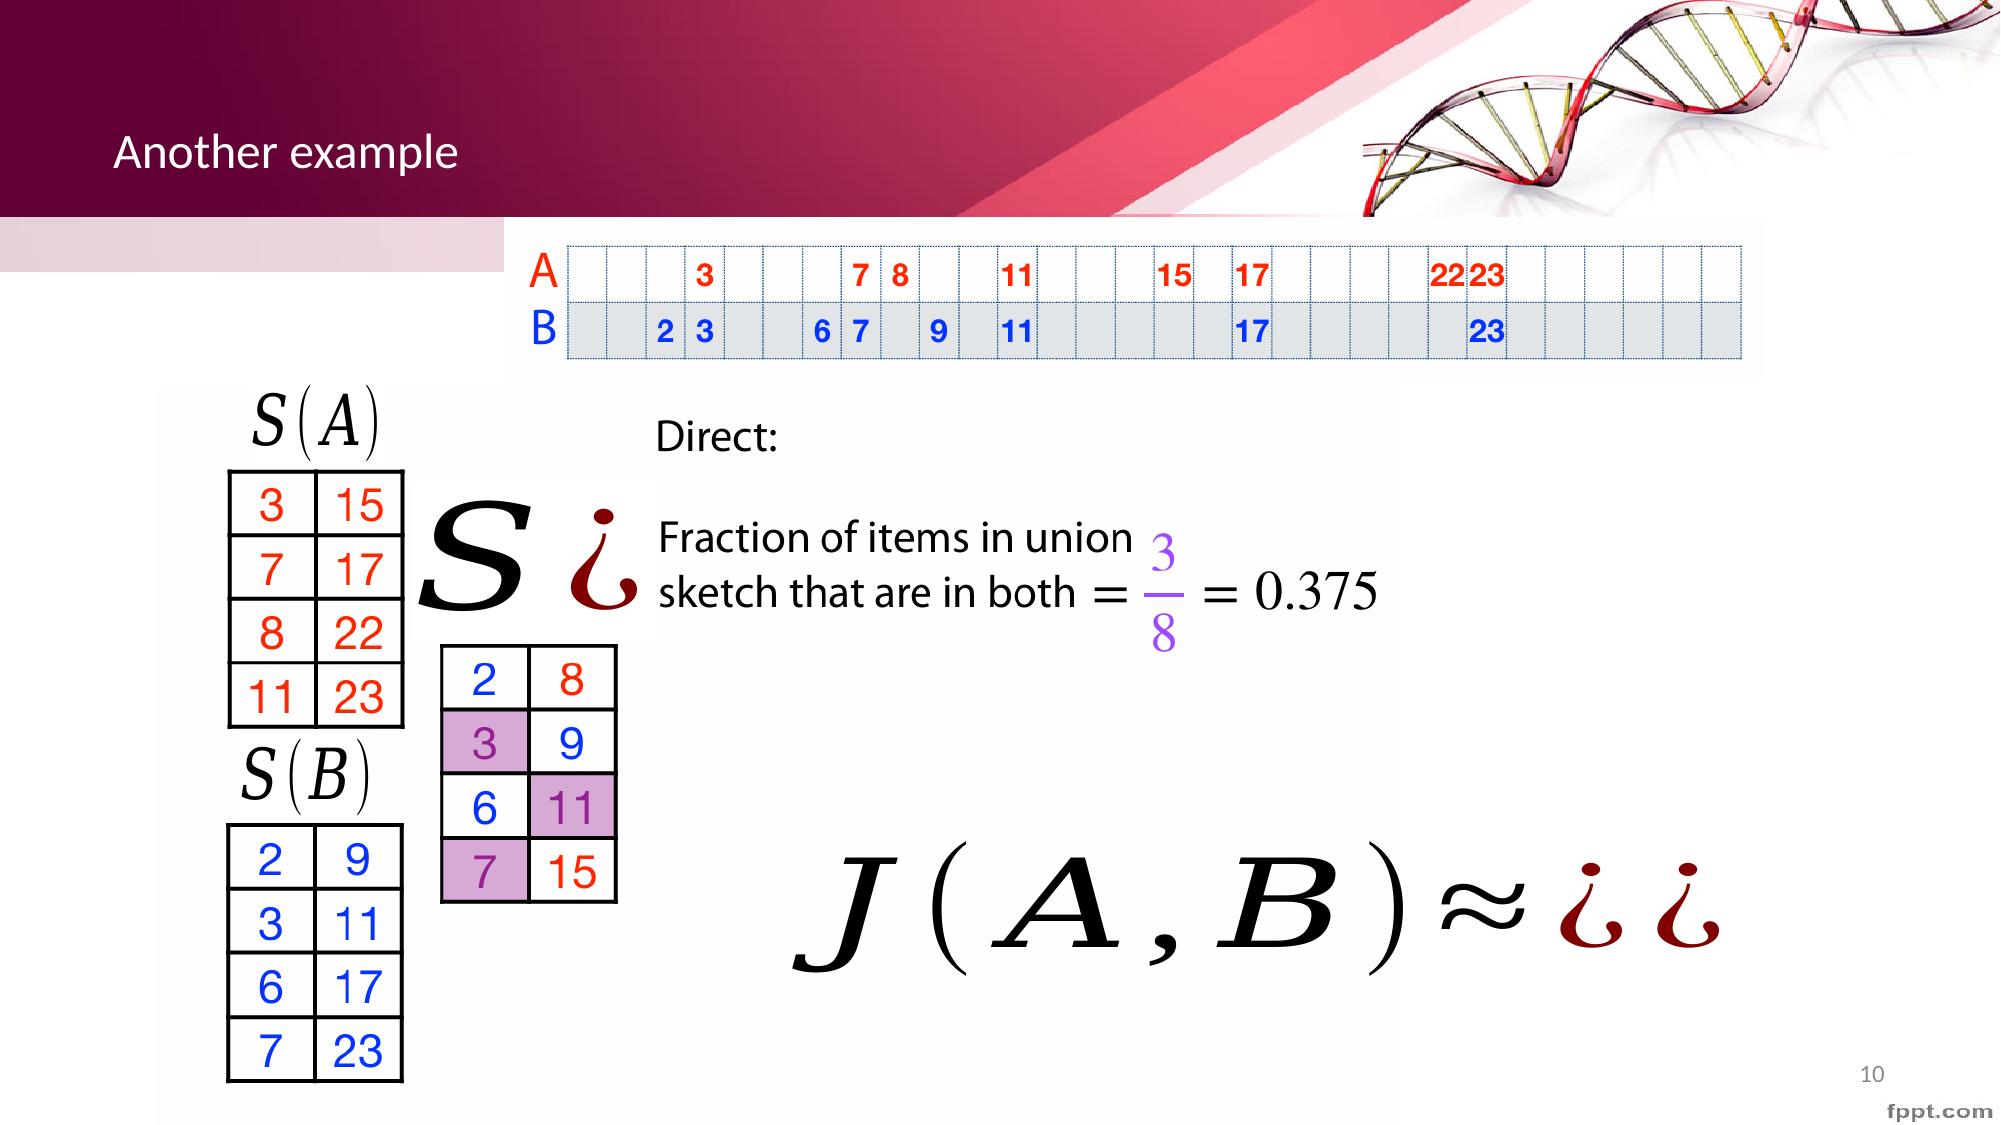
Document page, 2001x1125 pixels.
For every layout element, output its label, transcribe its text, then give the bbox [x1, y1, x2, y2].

title Another example [98, 111, 1899, 187]
slide_number 10 [1433, 1042, 1900, 1103]
picture [0, 0, 2001, 1125]
